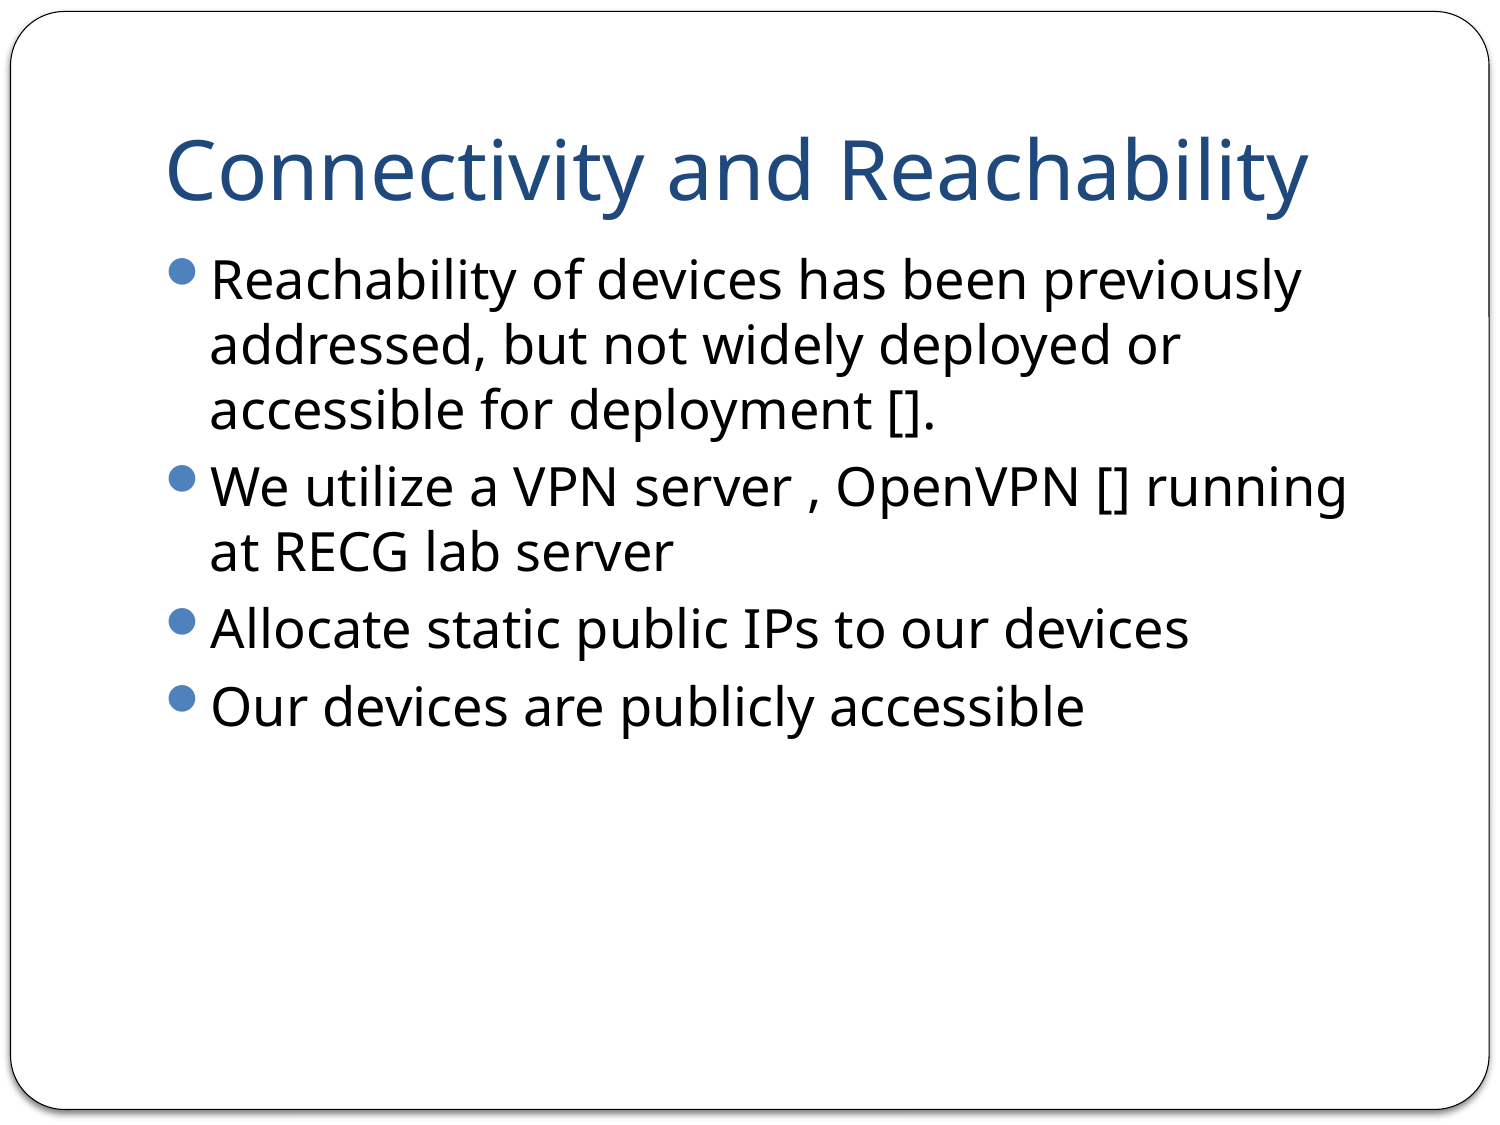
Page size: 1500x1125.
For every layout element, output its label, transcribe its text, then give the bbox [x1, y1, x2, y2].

title Connectivity and Reachability [150, 45, 1425, 233]
list Reachability of devices has been previously addressed, but not widely deployed or accessible for deployment []. We utilize a VPN server , OpenVPN [] running at RECG lab server Allocate static public IPs to our devices Our devices are publicly accessible [150, 237, 1425, 988]
